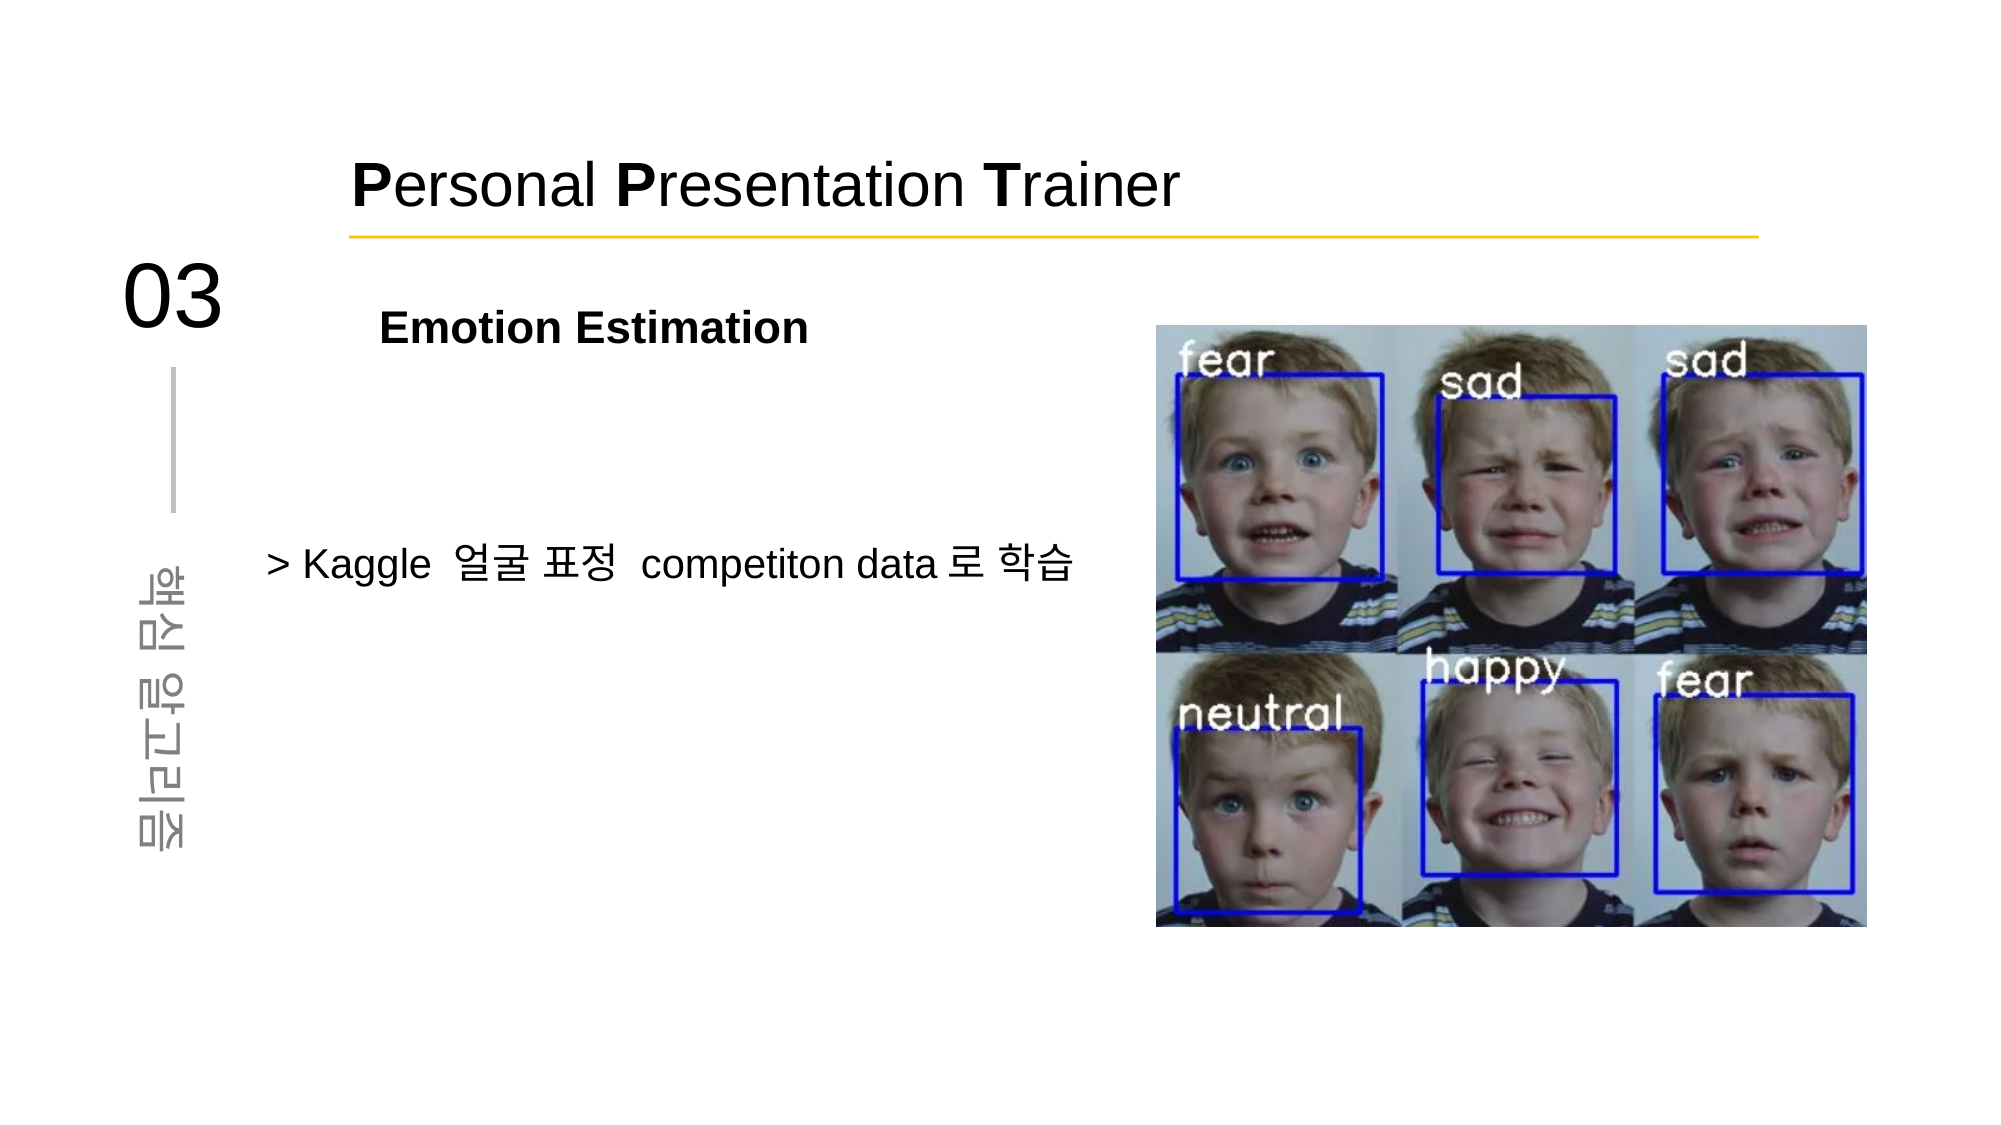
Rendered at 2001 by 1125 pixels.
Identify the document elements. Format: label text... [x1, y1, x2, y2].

text_box > Kaggle 얼굴 표정 competiton data로 학습 [251, 529, 1124, 595]
text_box 핵심 알고리즘 [110, 549, 202, 986]
text_box Personal Presentation Trainer [336, 136, 1440, 241]
text_box 03 [80, 228, 267, 355]
text_box Emotion Estimation [364, 289, 1587, 360]
text_box [1440, 235, 1759, 239]
picture [1156, 325, 1867, 927]
